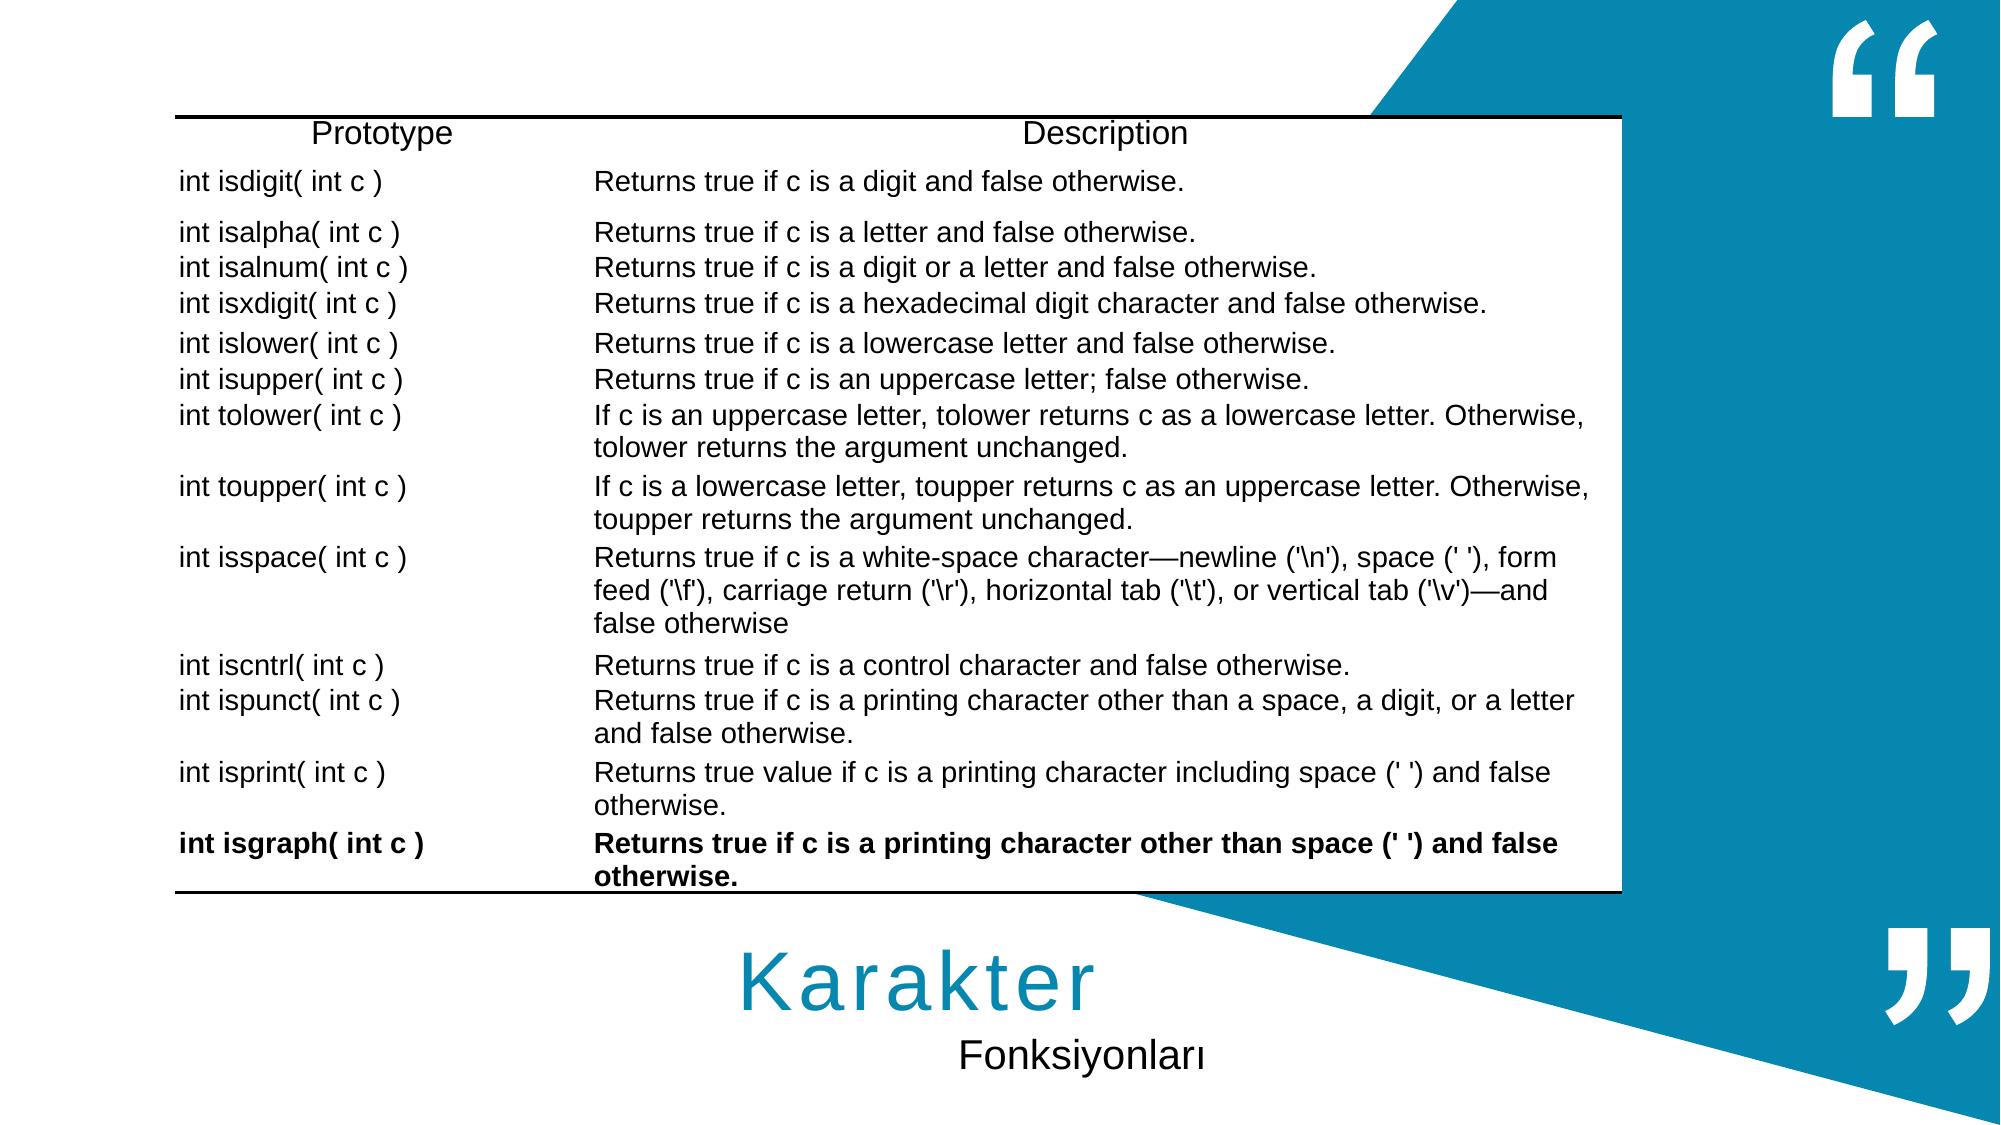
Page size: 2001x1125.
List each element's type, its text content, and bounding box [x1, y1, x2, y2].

table_cell int iscntrl( int c ) [175, 649, 590, 684]
table_cell int isprint( int c ) [175, 756, 590, 827]
table_cell If c is a lowercase letter, toupper returns c as an uppercase letter. Otherwise, toupper returns the argument unchanged. [590, 470, 1622, 541]
table_cell int isgraph( int c ) [175, 827, 590, 891]
table_cell Returns true if c is a digit or a letter and false otherwise. [590, 251, 1622, 287]
table_cell Returns true value if c is a printing character including space (' ') and false otherwise. [590, 756, 1622, 827]
table_cell int isxdigit( int c ) [175, 287, 590, 327]
table_cell int toupper( int c ) [175, 470, 590, 541]
text_box [1895, 20, 1938, 117]
table_header Description [590, 119, 1622, 165]
table_cell Returns true if c is a letter and false otherwise. [590, 216, 1622, 251]
table_cell int isalpha( int c ) [175, 216, 590, 251]
table_cell Returns true if c is a white-space character—newline ('\n'), space (' '), form feed ('\f'), carriage return ('\r'), horizontal tab ('\t'), or vertical tab ('\v')—and false otherwise [590, 541, 1622, 649]
table_cell int isdigit( int c ) [175, 165, 590, 216]
text_box Karakter [722, 934, 1315, 1033]
table_cell int isupper( int c ) [175, 363, 590, 399]
text_box [1832, 20, 1875, 117]
table_cell Returns true if c is a printing character other than a space, a digit, or a letter and false otherwise. [590, 684, 1622, 756]
table_cell int ispunct( int c ) [175, 684, 590, 756]
text_box [1947, 928, 1990, 1026]
text_box [1885, 928, 1928, 1026]
table_cell int isspace( int c ) [175, 541, 590, 649]
table_cell Returns true if c is a digit and false otherwise. [590, 165, 1622, 216]
table_cell int tolower( int c ) [175, 399, 590, 470]
table_header Prototype [175, 119, 590, 165]
table_cell int islower( int c ) [175, 327, 590, 363]
table_cell Returns true if c is a lowercase letter and false otherwise. [590, 327, 1622, 363]
text_box Fonksiyonları [943, 1007, 1373, 1106]
table_cell Returns true if c is a control character and false other­wise. [590, 649, 1622, 684]
table_cell Returns true if c is an uppercase letter; false other­wise. [590, 363, 1622, 399]
table_cell Returns true if c is a printing character other than space (' ') and false otherwise. [590, 827, 1622, 891]
table_cell int isalnum( int c ) [175, 251, 590, 287]
table_cell If c is an uppercase letter, tolower returns c as a lowercase letter. Otherwise, tolower returns the argument unchanged. [590, 399, 1622, 470]
table_cell Returns true if c is a hexadecimal digit character and false otherwise. [590, 287, 1622, 327]
